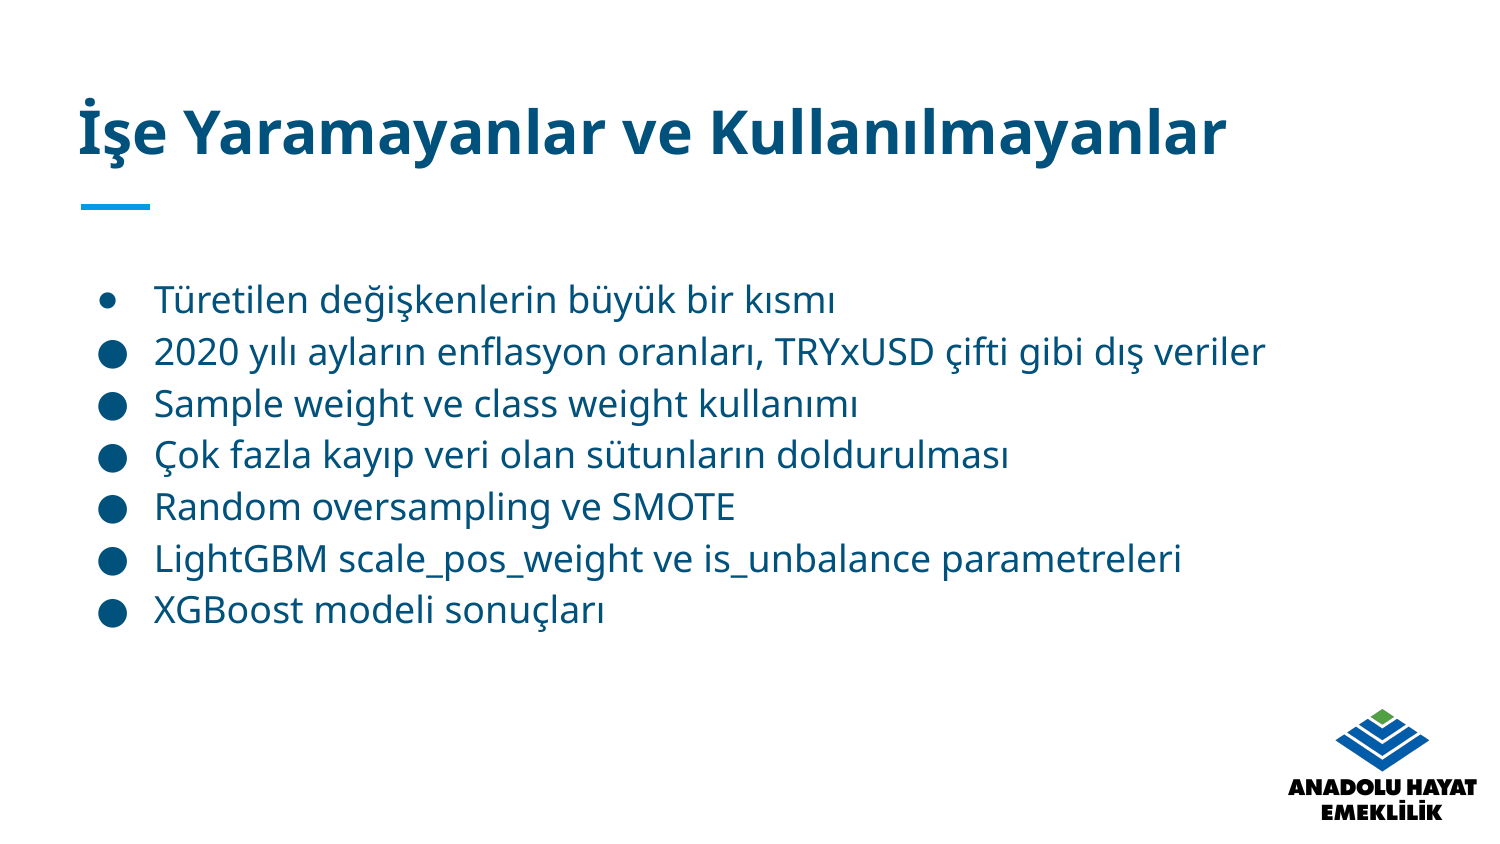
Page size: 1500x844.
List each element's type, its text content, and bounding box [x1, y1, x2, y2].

picture [1287, 709, 1477, 820]
text_box Türetilen değişkenlerin büyük bir kısmı 2020 yılı ayların enflasyon oranları, TRYxUSD çifti gibi dış veriler Sample weight ve class weight kullanımı Çok fazla kayıp veri olan sütunların doldurulması Random oversampling ve SMOTE LightGBM scale_pos_weight ve is_unbalance parametreleri XGBoost modeli sonuçları [63, 254, 1437, 647]
title İşe Yaramayanlar ve Kullanılmayanlar [63, 75, 1437, 188]
